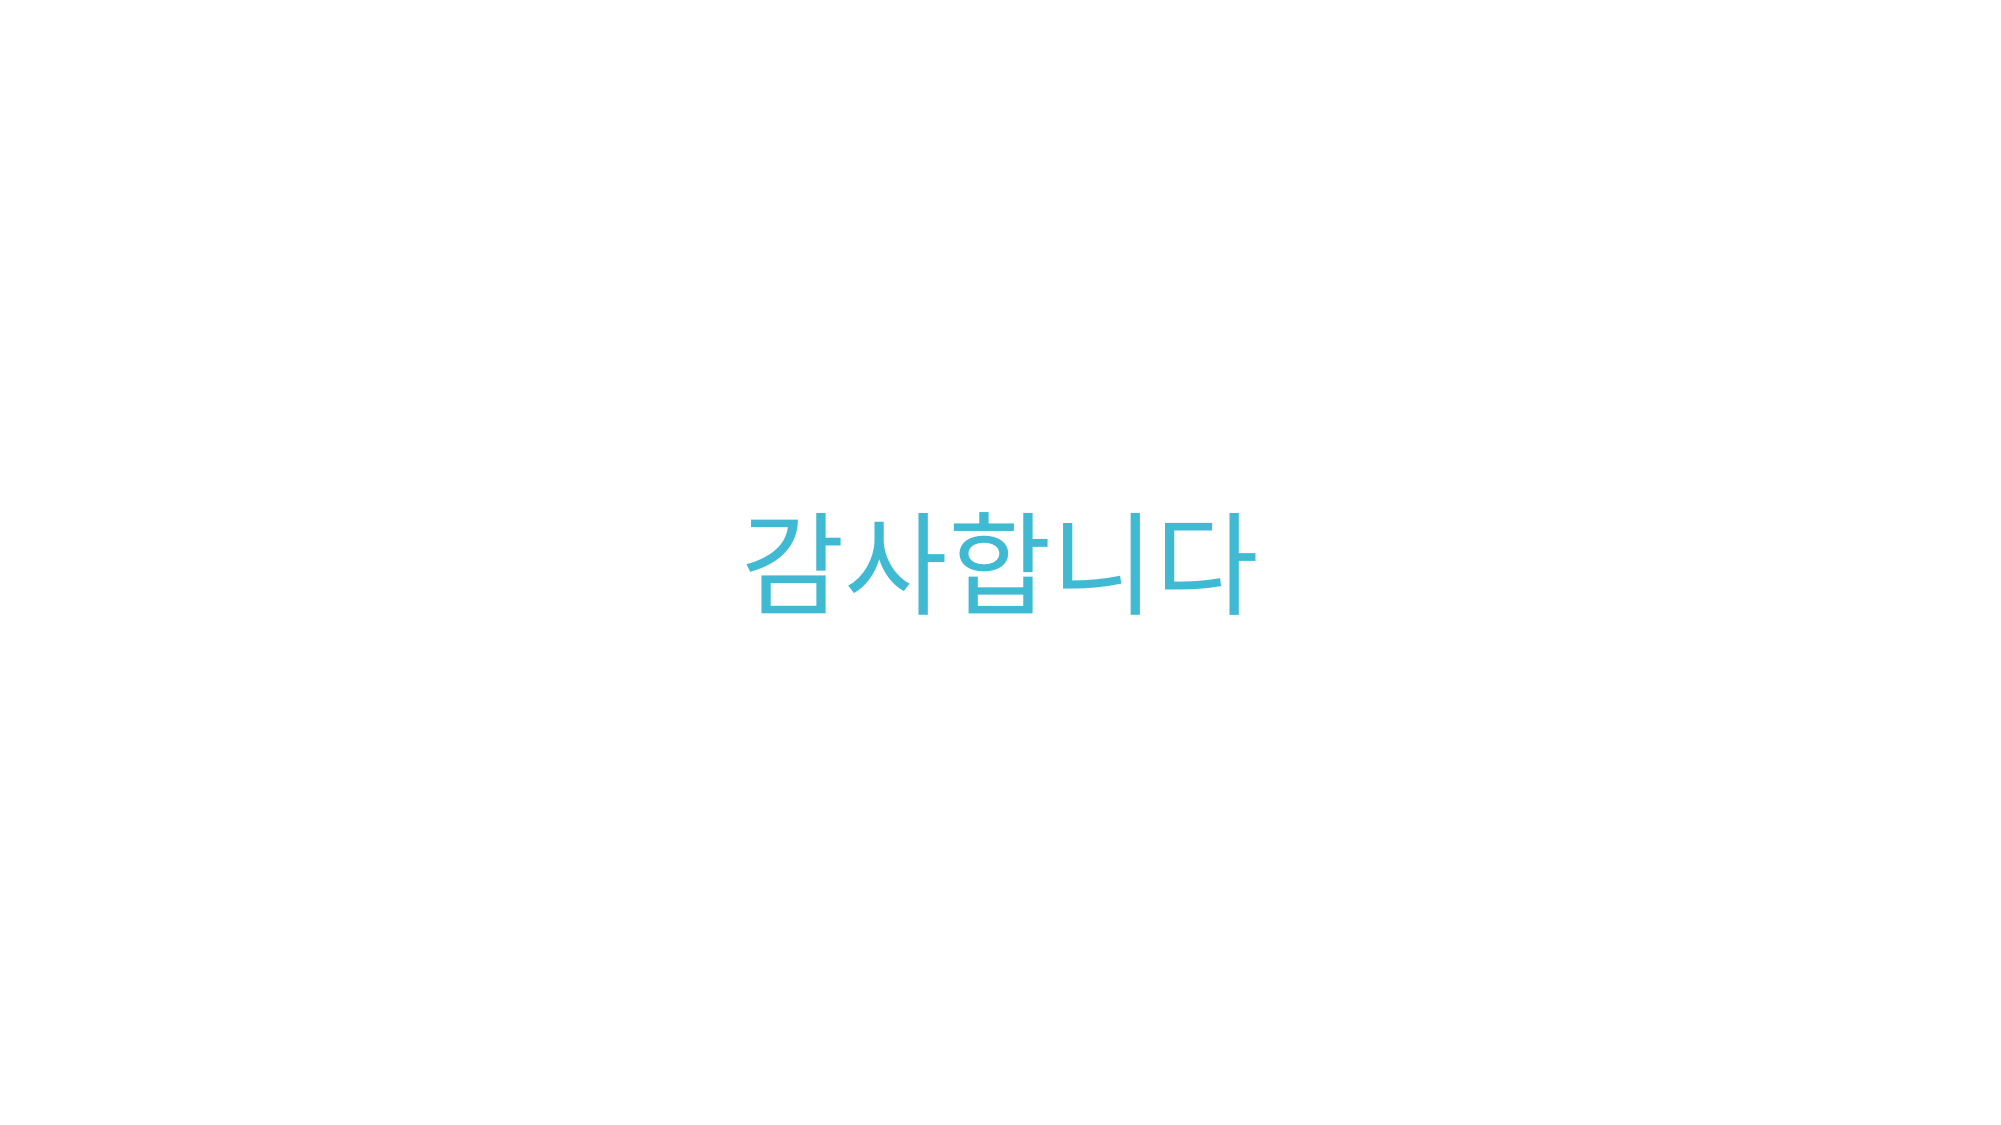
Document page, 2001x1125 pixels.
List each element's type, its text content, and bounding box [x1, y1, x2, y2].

text_box 감사합니다 [726, 486, 1274, 637]
